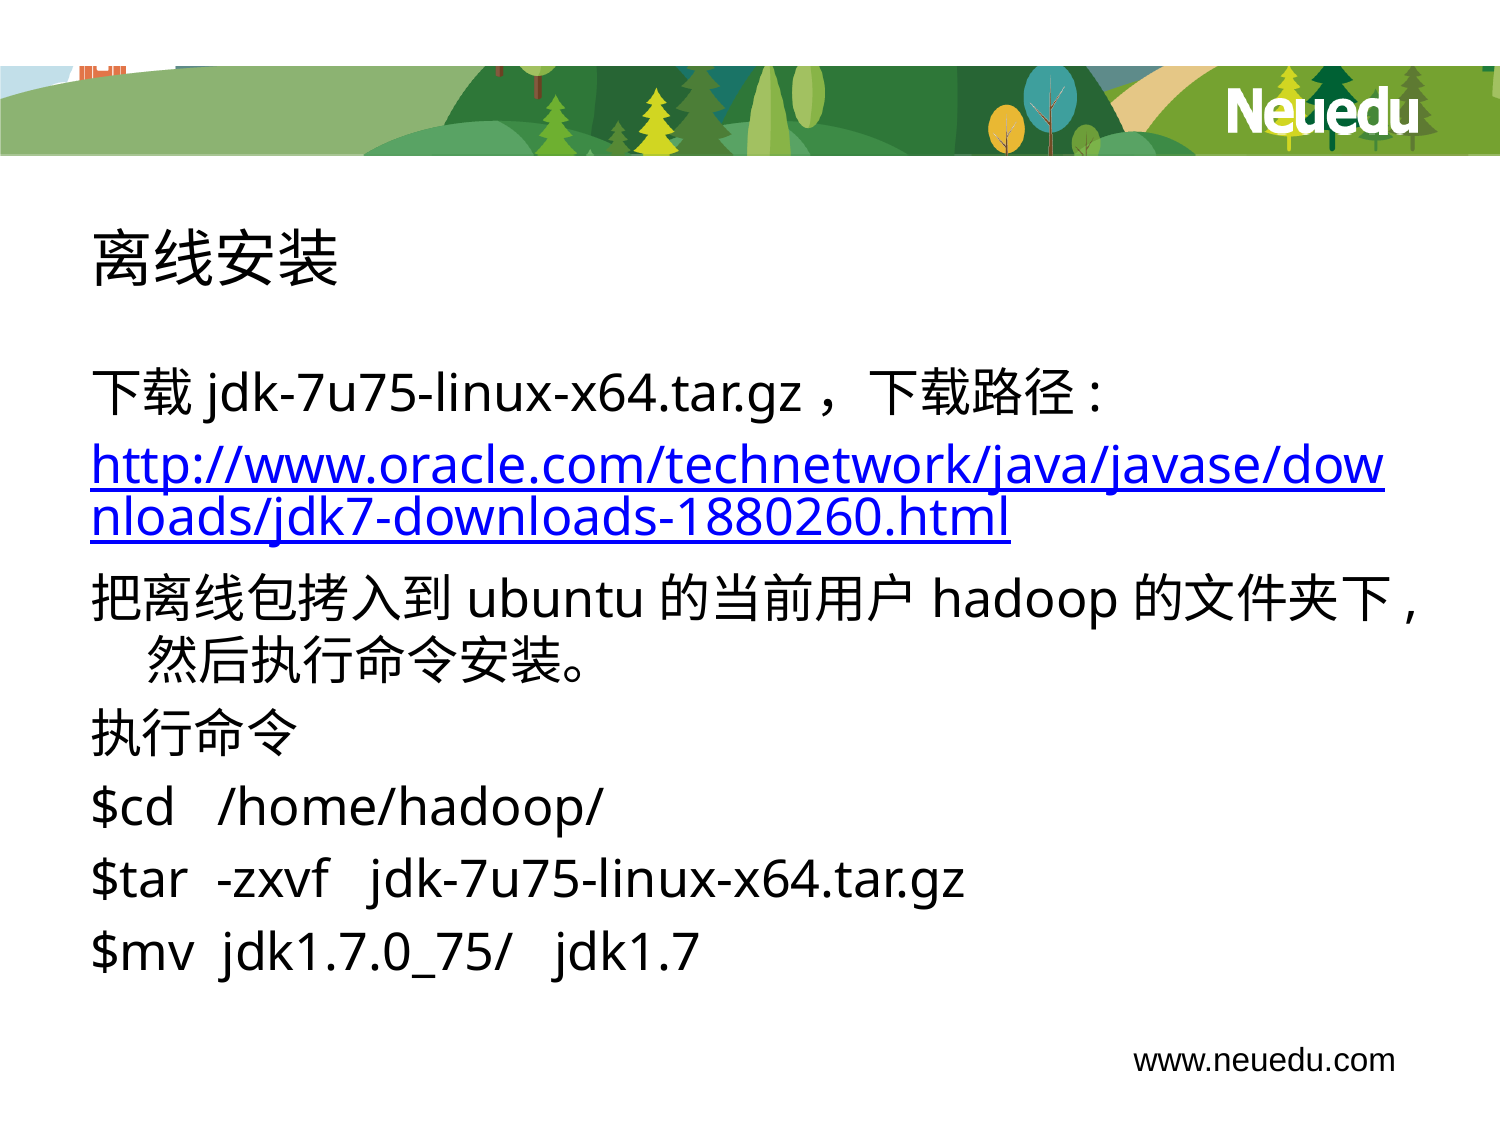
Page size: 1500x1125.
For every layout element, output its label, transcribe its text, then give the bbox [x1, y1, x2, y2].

title 离线安装 [75, 187, 1425, 327]
picture [0, 66, 1500, 156]
list 下载jdk-7u75-linux-x64.tar.gz，下载路径: http://www.oracle.com/technetwork/java/javase/downloads/jdk7-downloads-1880260.html 把离线包拷入到ubuntu的当前用户hadoop的文件夹下,然后执行命令安装。 执行命令 $cd /home/hadoop/ $tar -zxvf jdk-7u75-linux-x64.tar.gz $mv jdk1.7.0_75/ jdk1.7 [75, 351, 1425, 1005]
